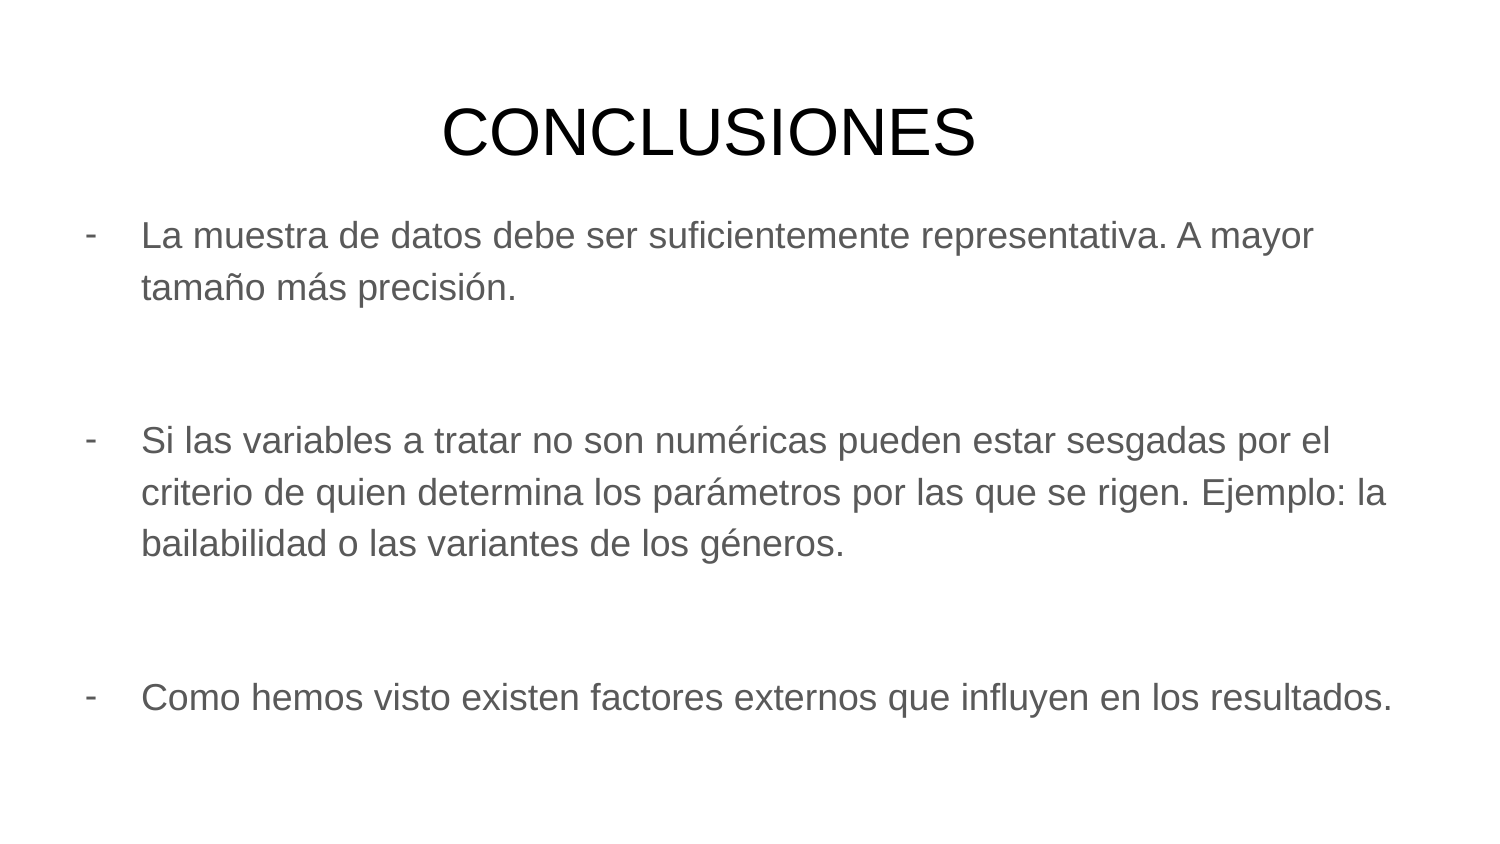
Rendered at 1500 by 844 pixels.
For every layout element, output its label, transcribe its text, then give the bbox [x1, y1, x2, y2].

title CONCLUSIONES [51, 72, 1449, 167]
list La muestra de datos debe ser suficientemente representativa. A mayor tamaño más precisión. Si las variables a tratar no son numéricas pueden estar sesgadas por el criterio de quien determina los parámetros por las que se rigen. Ejemplo: la bailabilidad o las variantes de los géneros. Como hemos visto existen factores externos que influyen en los resultados. [51, 189, 1449, 750]
